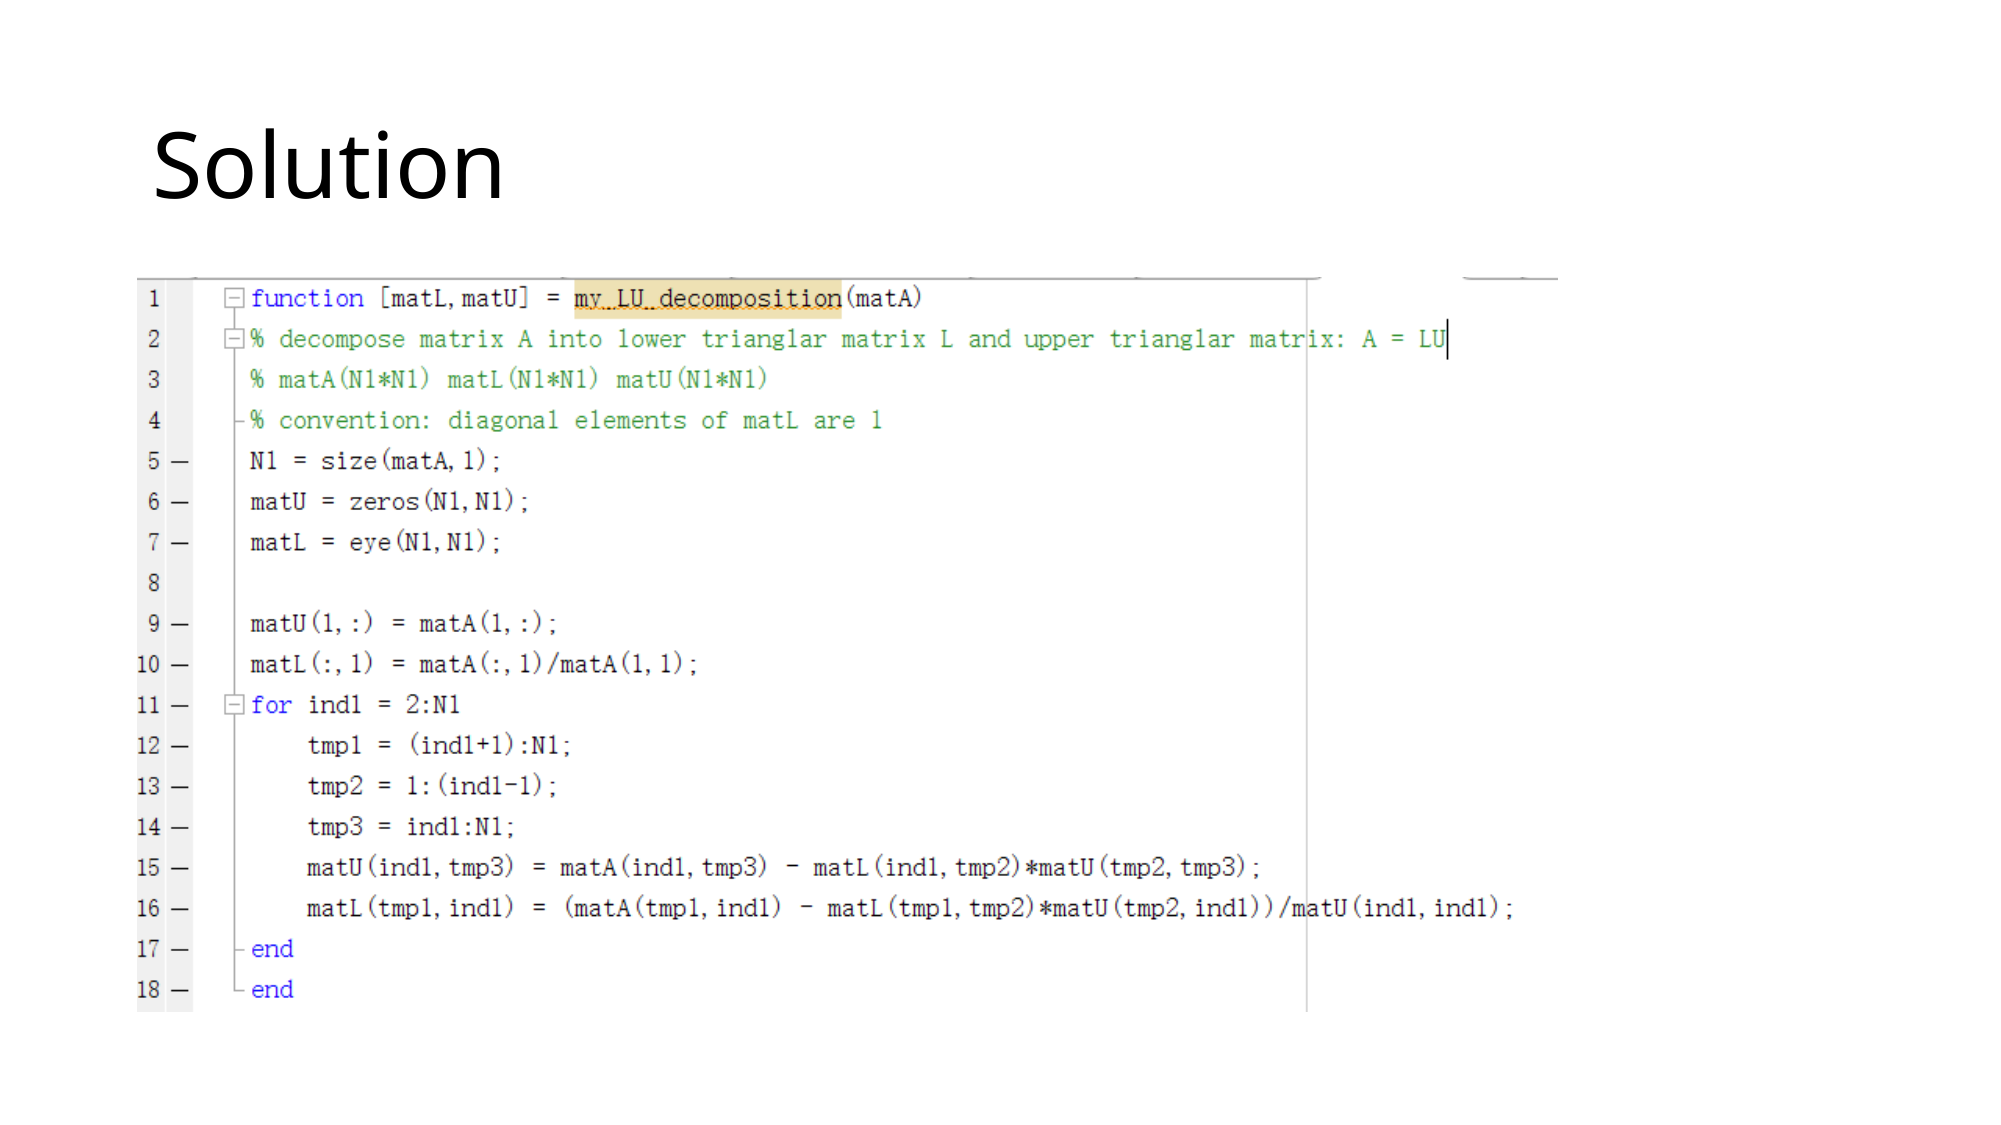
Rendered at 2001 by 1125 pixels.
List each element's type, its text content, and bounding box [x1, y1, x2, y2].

picture [137, 277, 1558, 1012]
title Solution [137, 59, 1863, 278]
